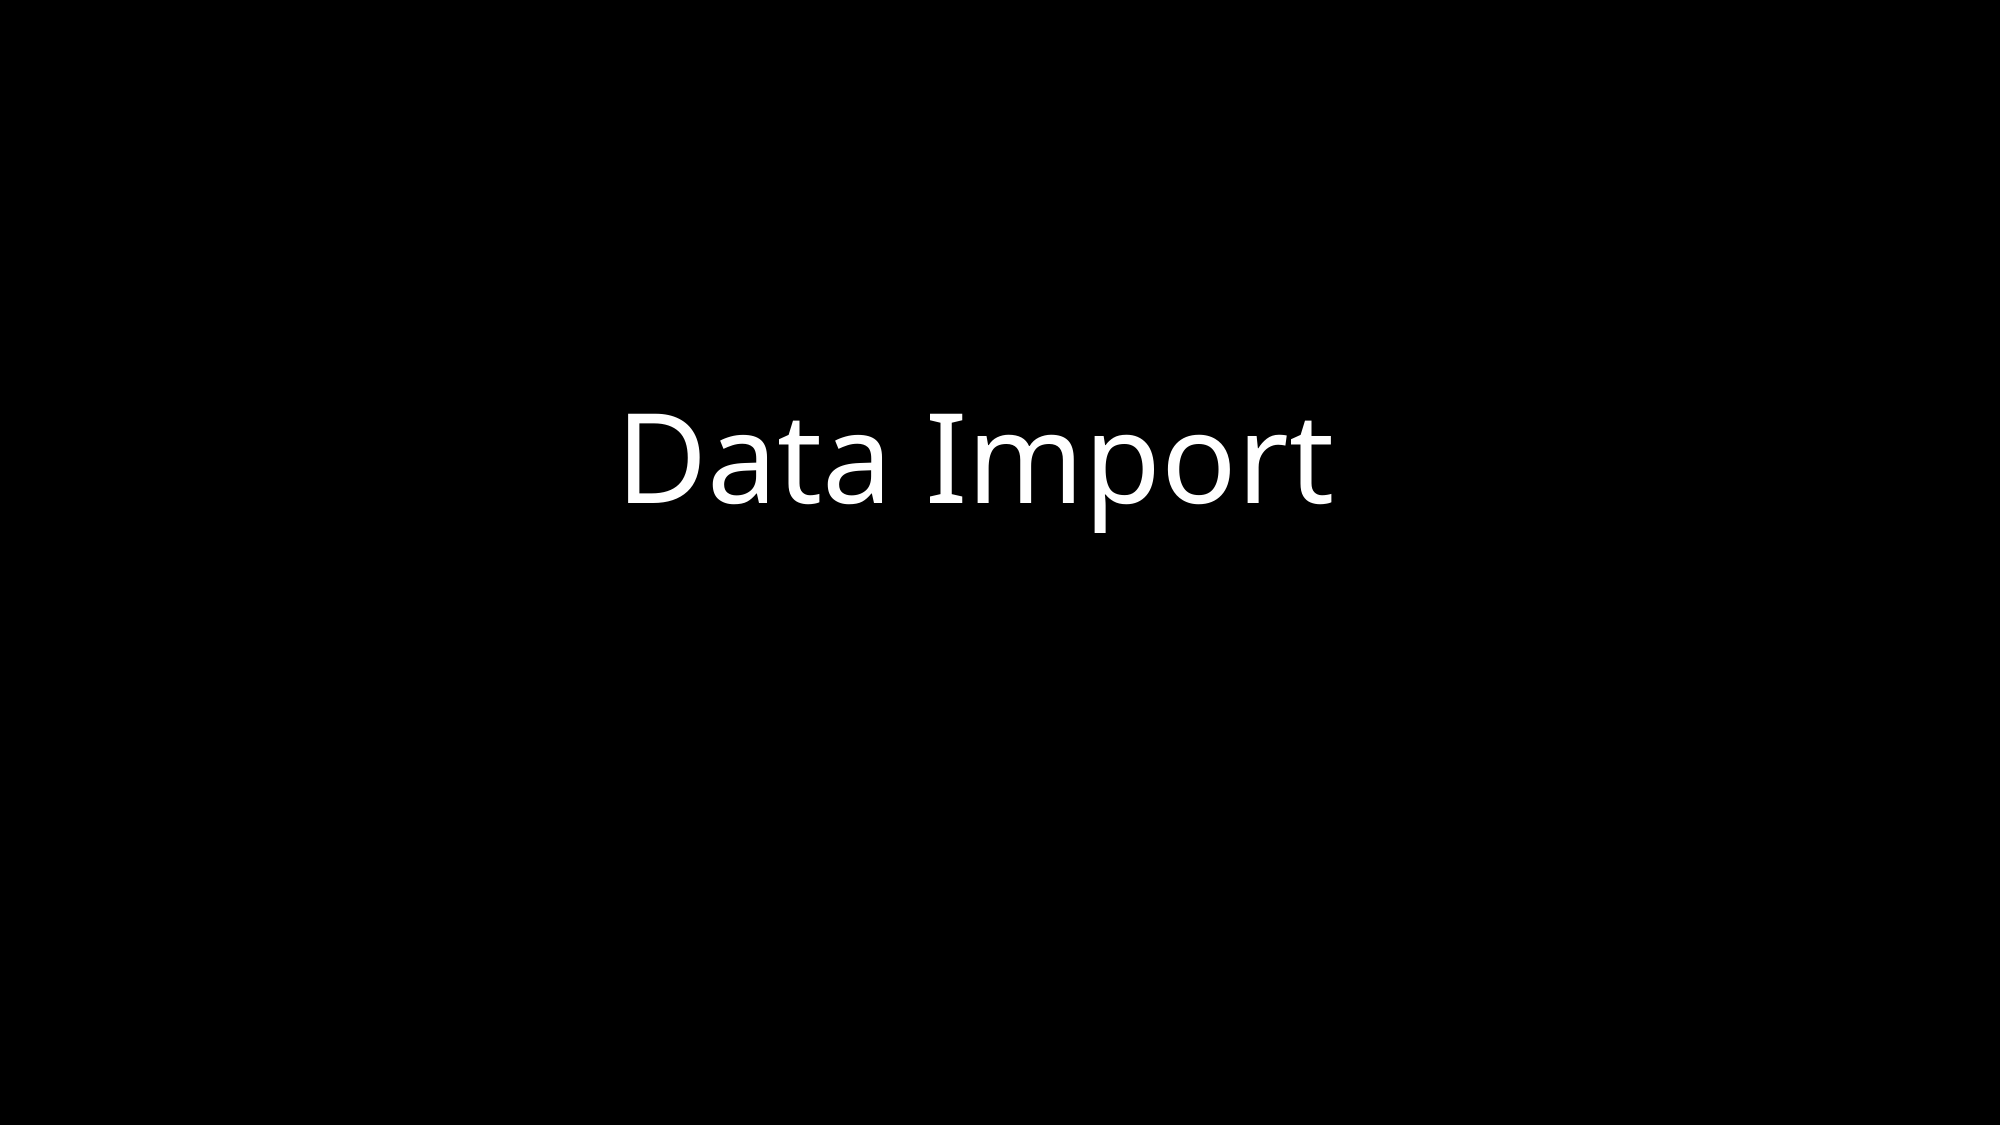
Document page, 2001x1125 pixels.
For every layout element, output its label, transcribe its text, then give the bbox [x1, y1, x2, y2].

title Data Import [225, 146, 1726, 539]
